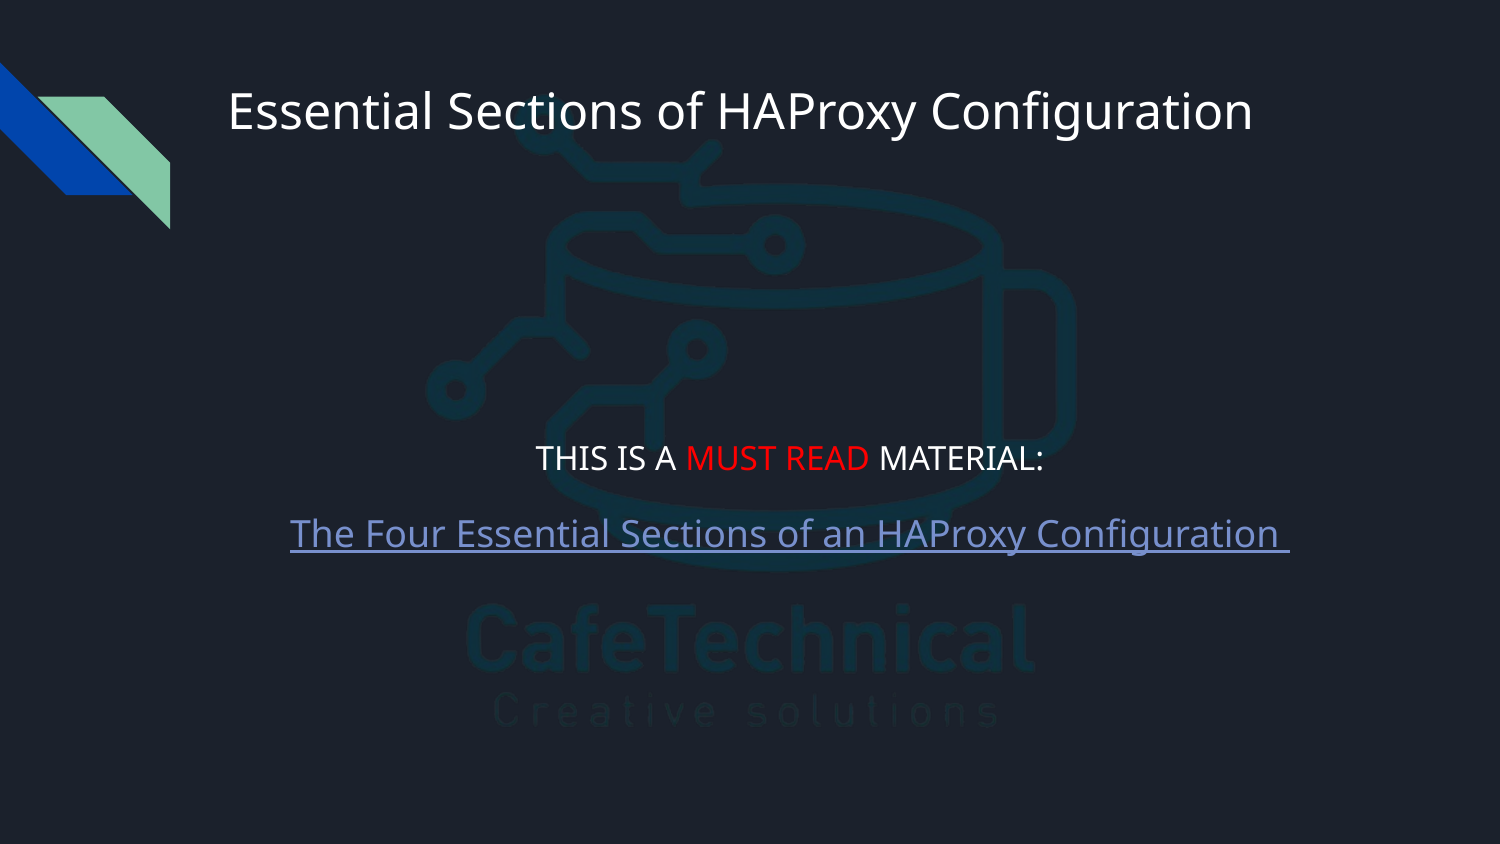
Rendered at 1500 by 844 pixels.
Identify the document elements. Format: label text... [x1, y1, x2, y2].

list THIS IS A MUST READ MATERIAL: The Four Essential Sections of an HAProxy Configuration [212, 257, 1368, 735]
title Essential Sections of HAProxy Configuration [212, 64, 1368, 215]
